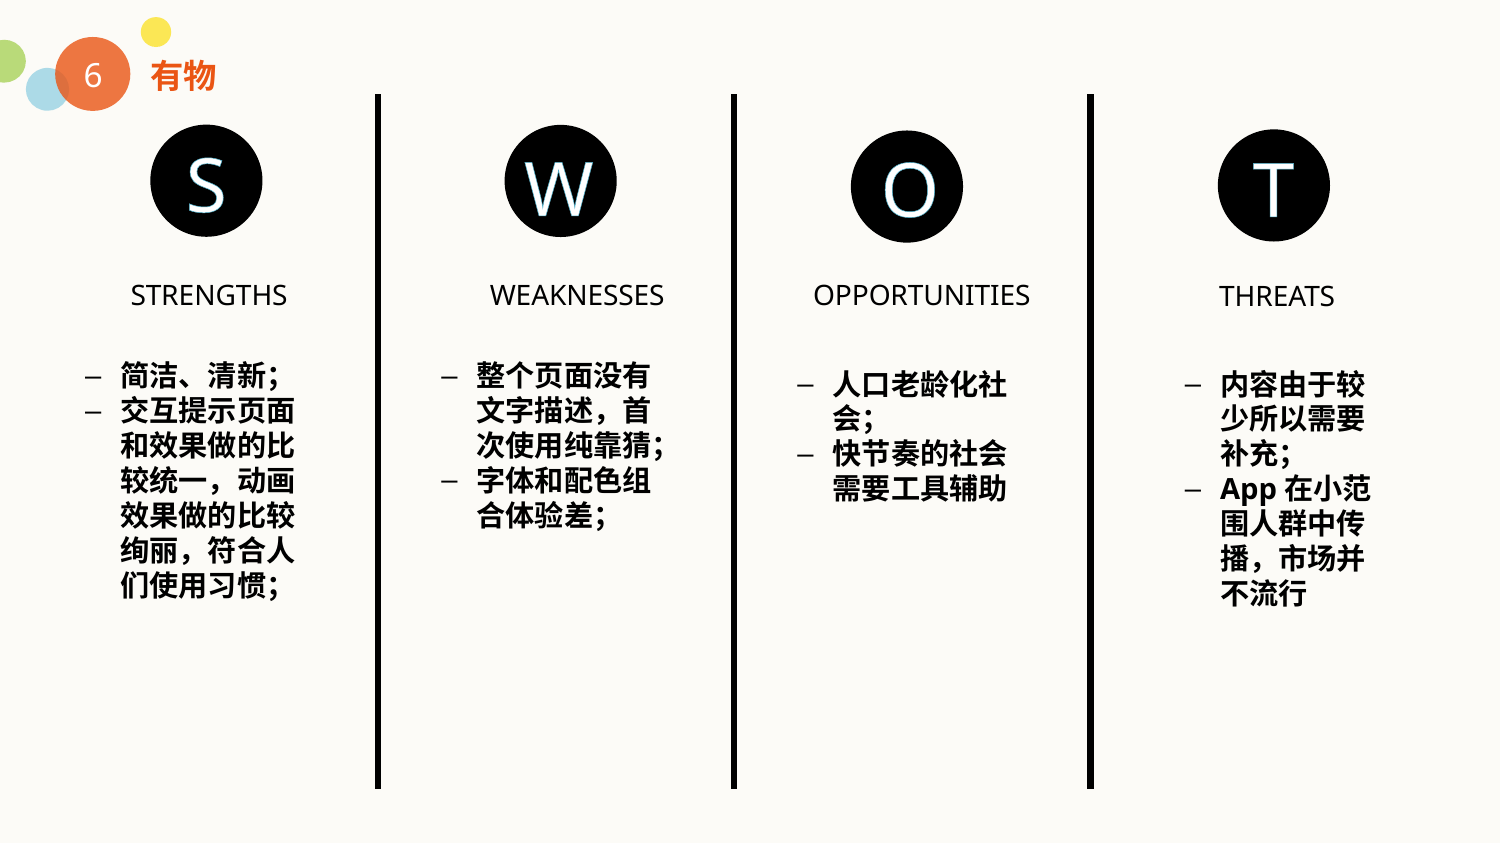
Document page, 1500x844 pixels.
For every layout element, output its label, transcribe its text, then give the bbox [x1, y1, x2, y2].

text_box STRENGTHS [115, 269, 303, 319]
text_box [184, 124, 229, 129]
text_box 人口老龄化社会； 快节奏的社会需要工具辅助 [782, 358, 1052, 513]
text_box THREATS [1204, 271, 1351, 320]
text_box 有物 [150, 55, 455, 96]
text_box 简洁、清新； 交互提示页面和效果做的比较统一，动画效果做的比较绚丽，符合人们使用习惯； [70, 350, 339, 680]
text_box [140, 17, 172, 48]
text_box WEAKNESSES [474, 269, 680, 319]
text_box [248, 143, 263, 219]
text_box [887, 130, 927, 134]
text_box W [509, 133, 615, 239]
text_box [504, 159, 509, 203]
text_box [55, 36, 131, 111]
text_box 6 [65, 53, 121, 94]
text_box [1217, 143, 1237, 228]
text_box OPPORTUNITIES [798, 269, 1046, 319]
text_box [944, 144, 964, 229]
text_box [1251, 129, 1297, 134]
text_box [850, 149, 865, 224]
text_box [531, 124, 590, 133]
text_box O [865, 134, 944, 240]
text_box T [1237, 134, 1318, 240]
text_box [0, 39, 26, 83]
text_box 内容由于较少所以需要补充； App在小范围人群中传播，市场并不流行 [1170, 358, 1388, 618]
text_box [150, 138, 170, 224]
text_box 整个页面没有文字描述，首次使用纯靠猜； 字体和配色组合体验差； [426, 350, 695, 540]
text_box [25, 67, 66, 111]
text_box S [170, 129, 248, 235]
text_box [1318, 150, 1331, 221]
